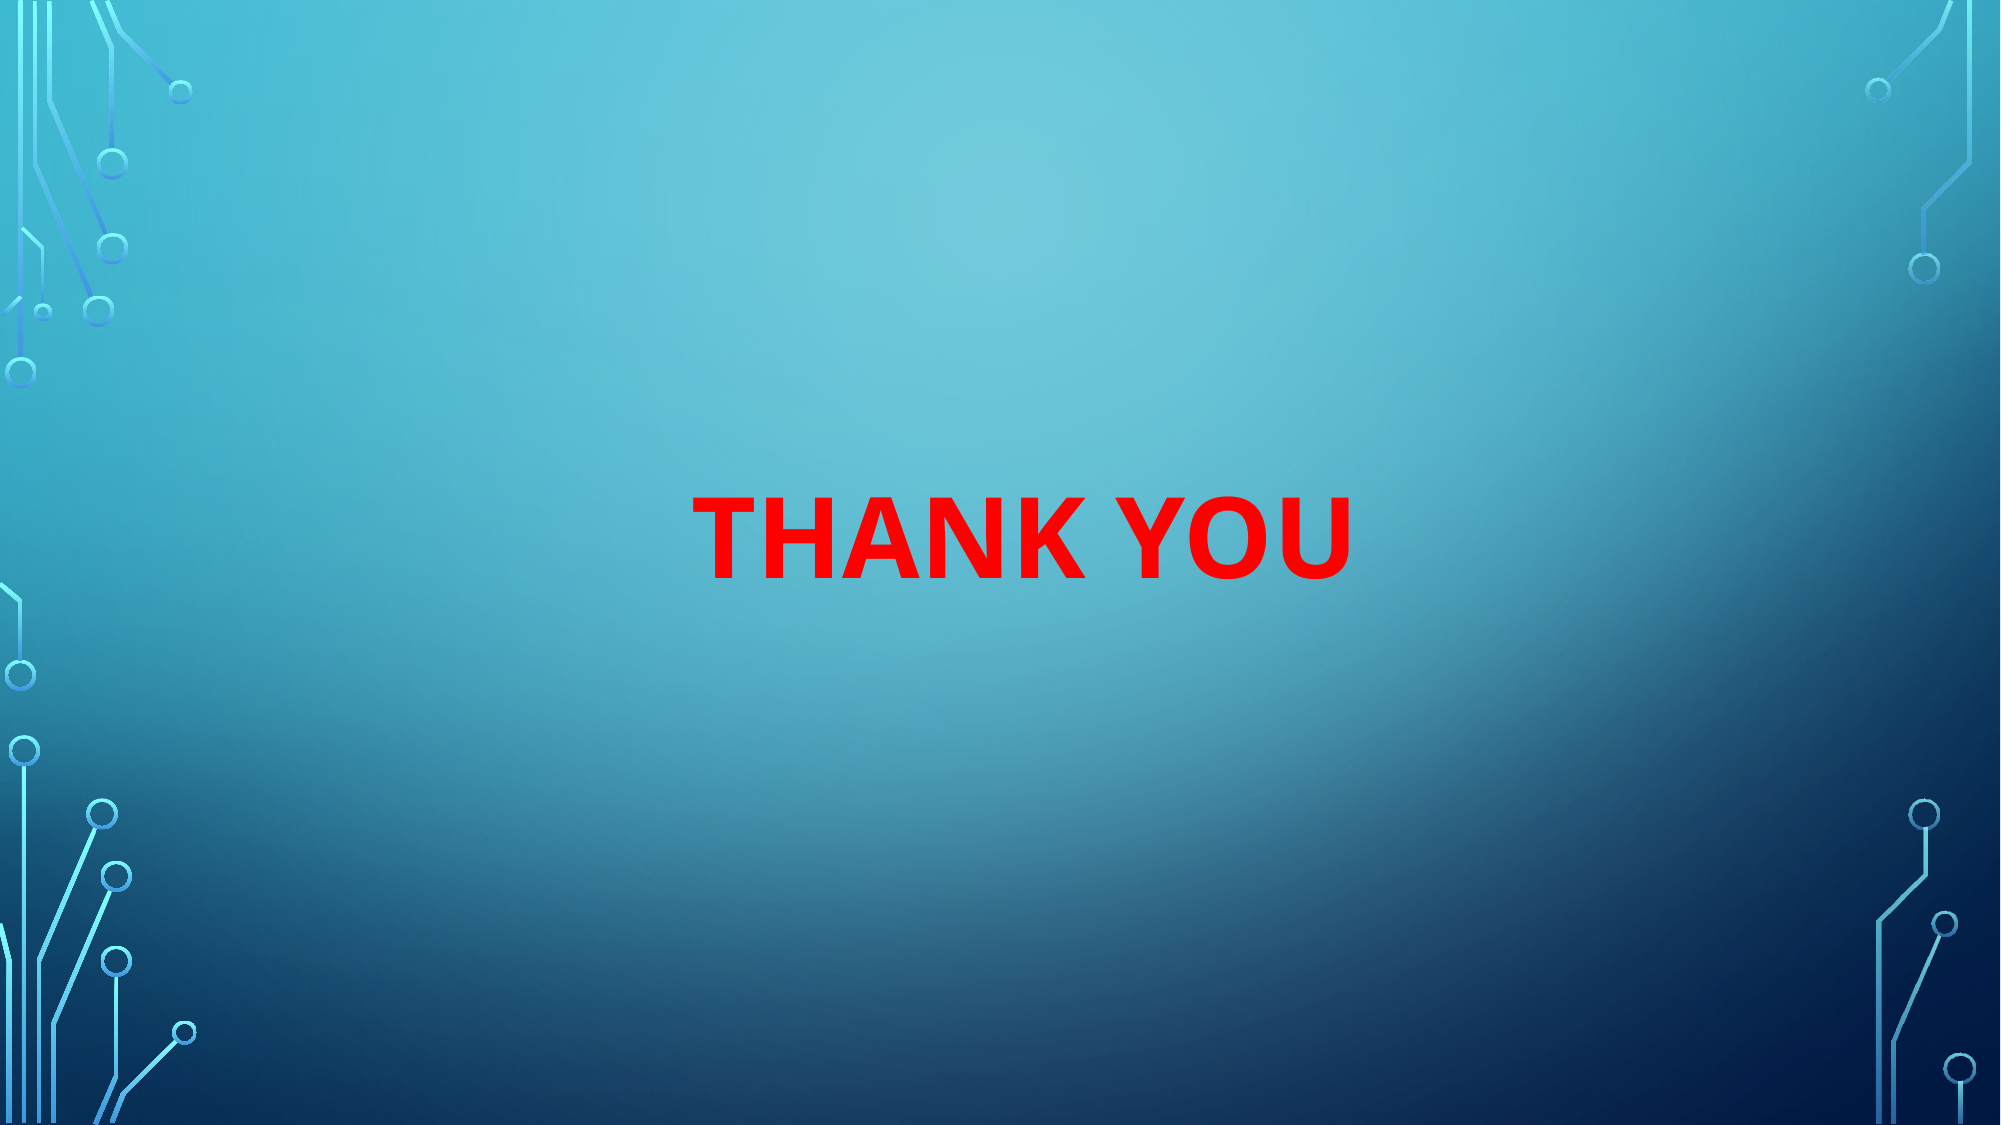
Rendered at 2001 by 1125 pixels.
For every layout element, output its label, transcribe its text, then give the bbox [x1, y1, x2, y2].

title Thank you [212, 386, 1838, 698]
